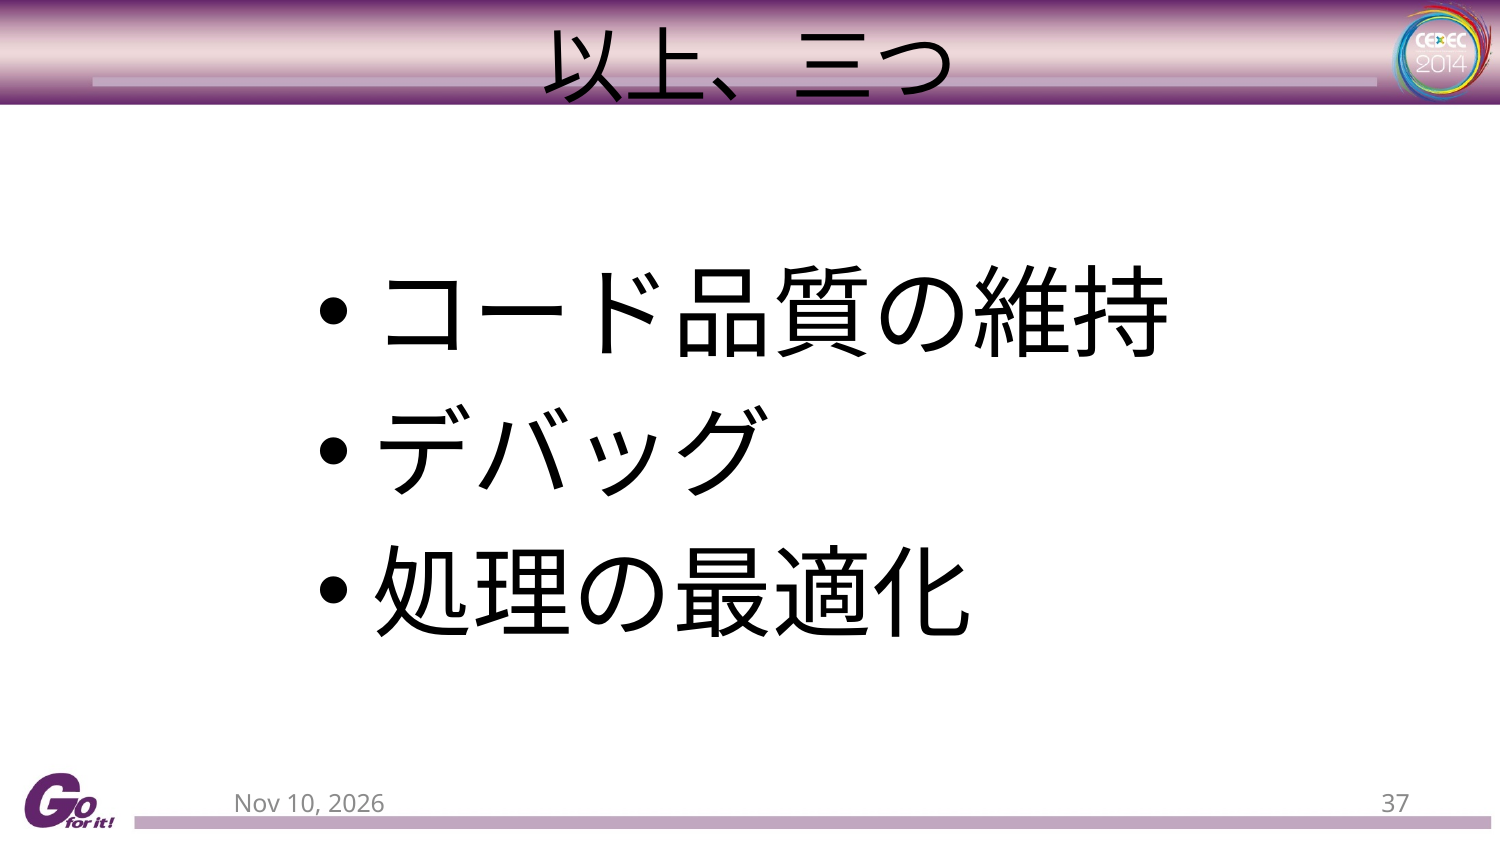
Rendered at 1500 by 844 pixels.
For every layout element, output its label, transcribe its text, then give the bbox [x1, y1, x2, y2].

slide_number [218, 782, 555, 827]
title 以上、三つ [75, 5, 1425, 105]
slide_number 37 [1074, 782, 1425, 827]
picture [0, 0, 1500, 844]
list コード品質の維持 デバッグ 処理の最適化 [300, 154, 1200, 745]
